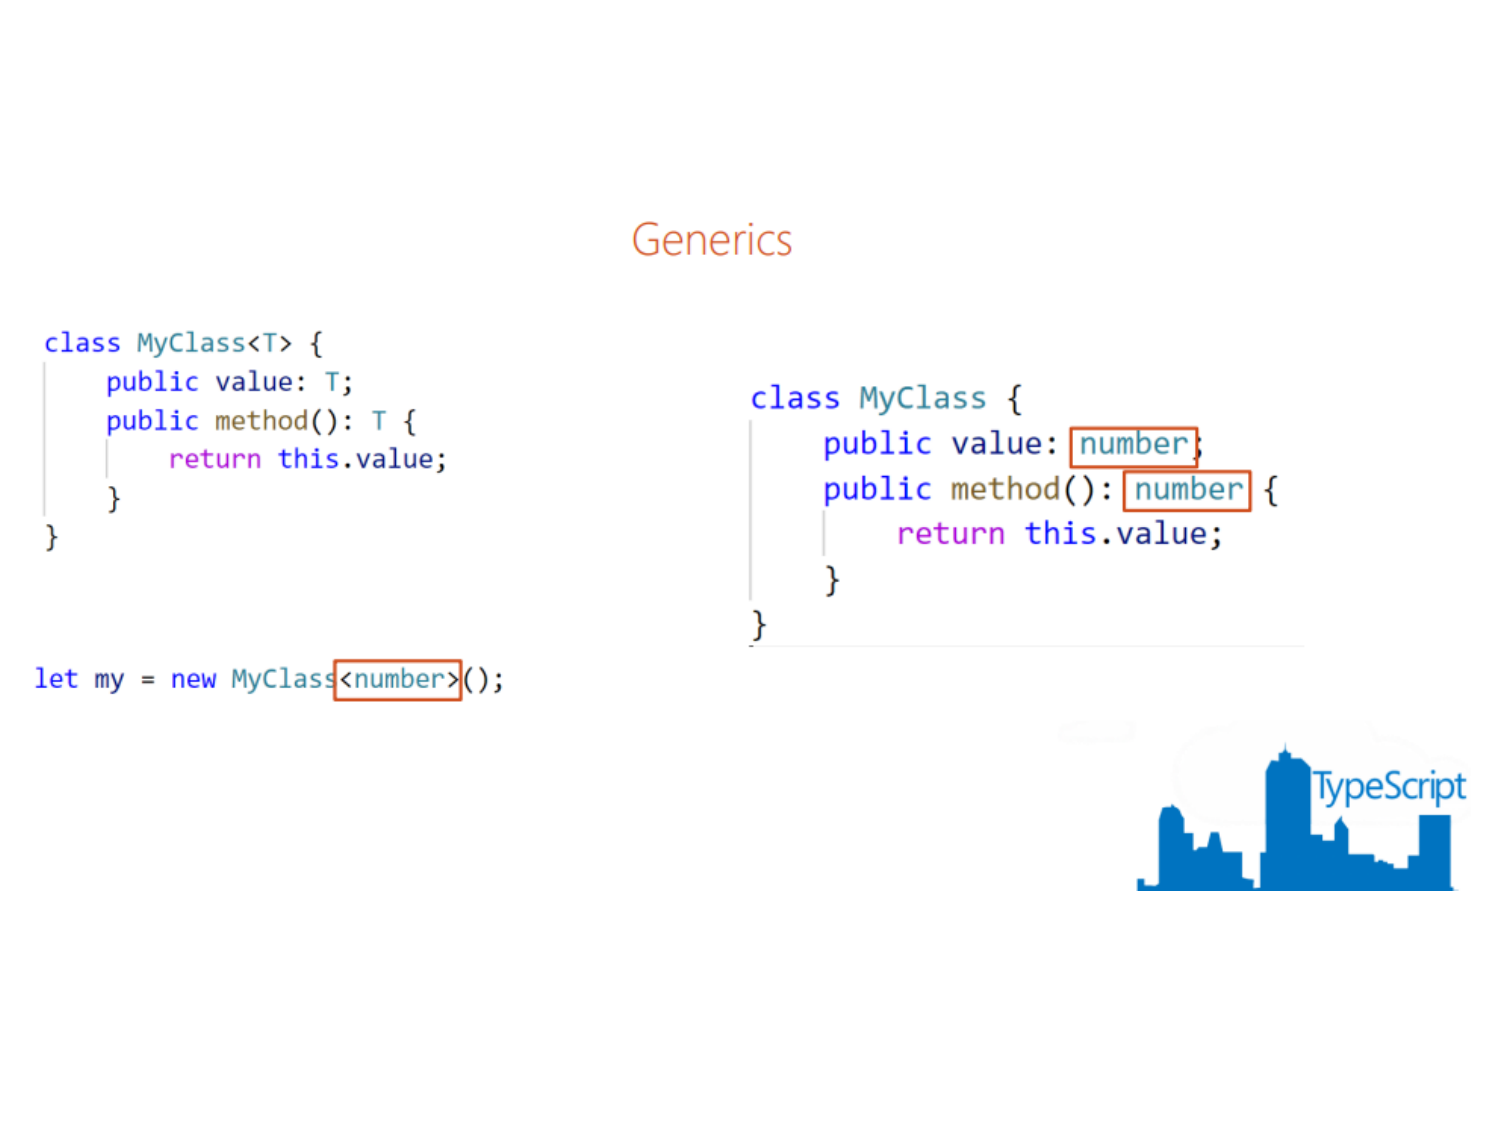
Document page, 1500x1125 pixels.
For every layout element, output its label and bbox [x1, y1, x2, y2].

picture [0, 211, 1471, 892]
